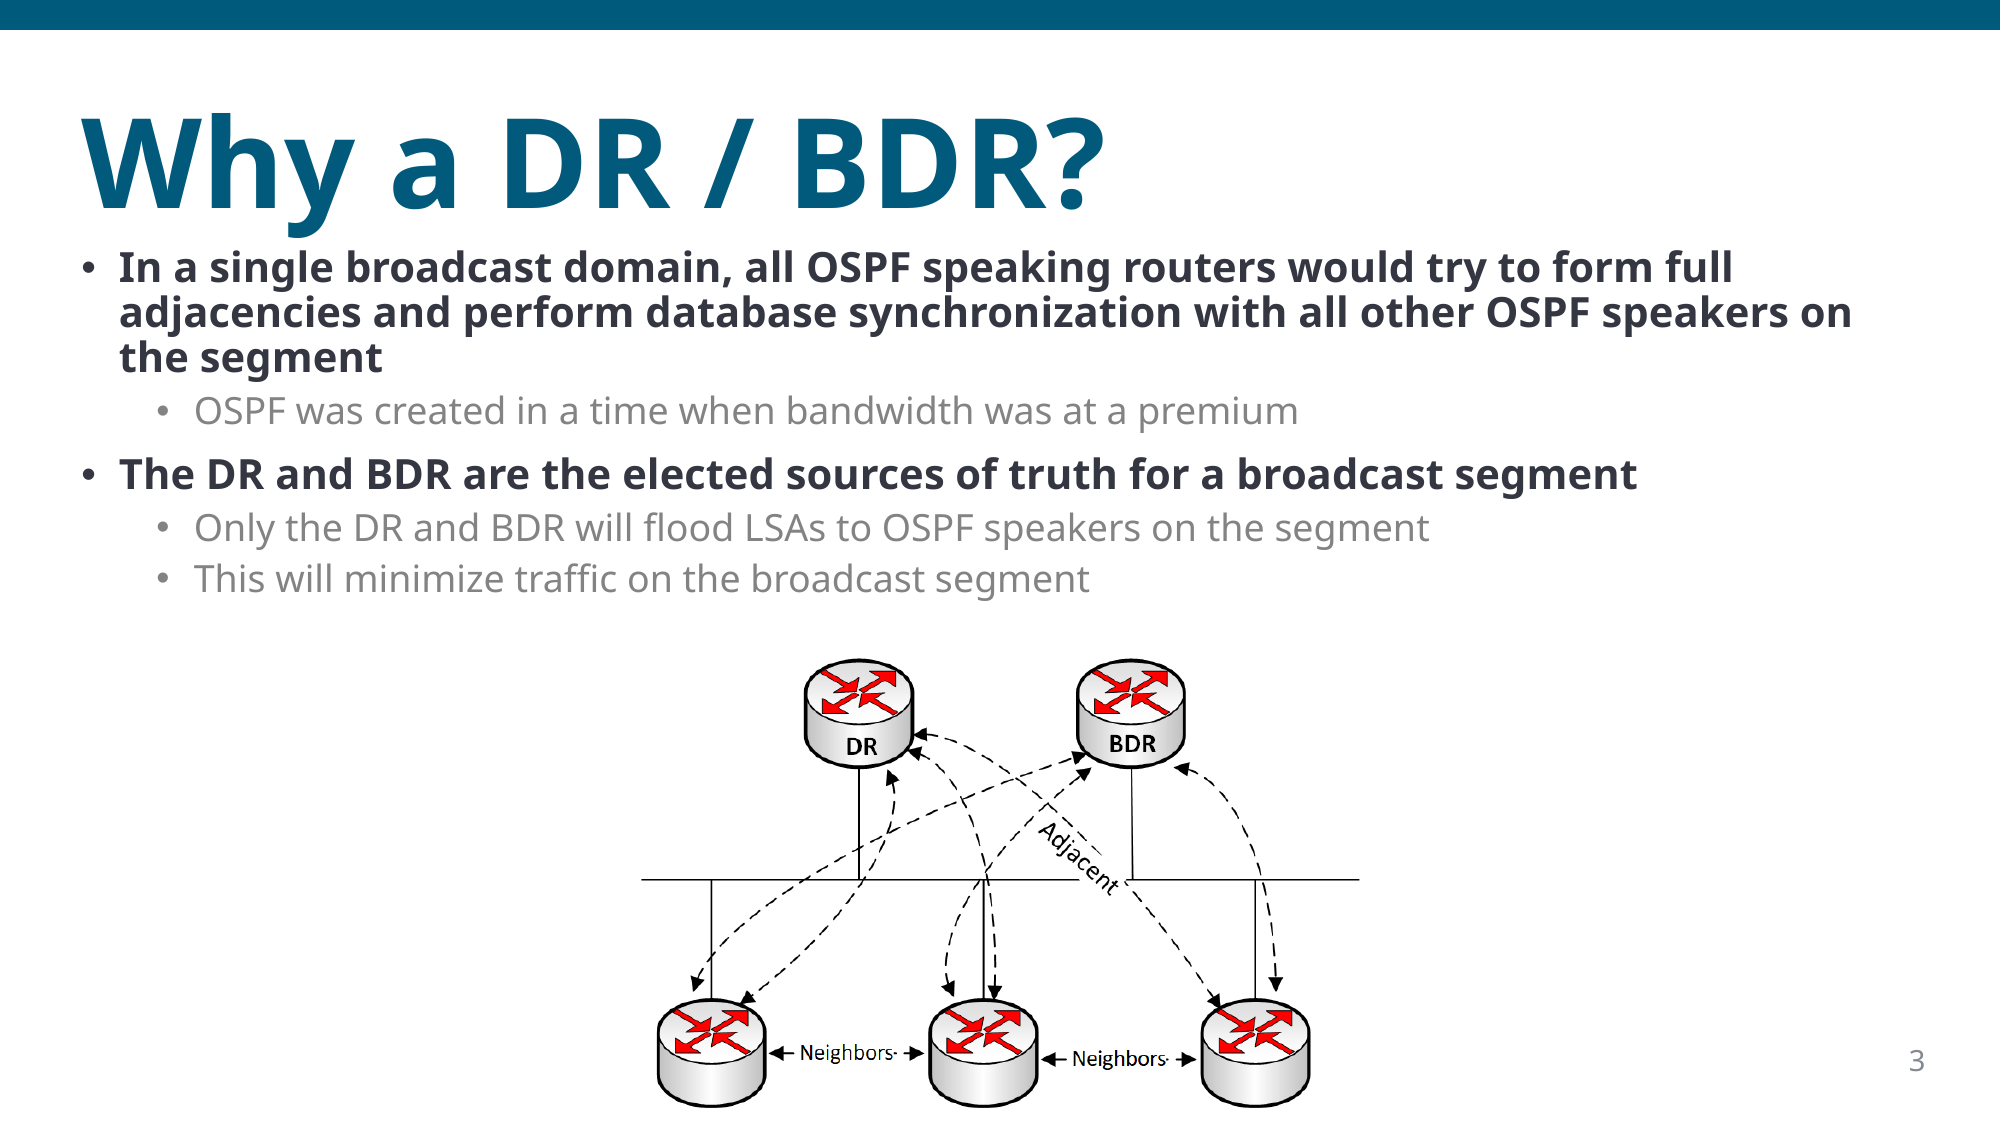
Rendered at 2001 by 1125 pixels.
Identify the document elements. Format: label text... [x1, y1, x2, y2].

list In a single broadcast domain, all OSPF speaking routers would try to form full adjacencies and perform database synchronization with all other OSPF speakers on the segment OSPF was created in a time when bandwidth was at a premium The DR and BDR are the elected sources of truth for a broadcast segment Only the DR and BDR will flood LSAs to OSPF speakers on the segment This will minimize traffic on the broadcast segment [66, 239, 1922, 719]
title Why a DR / BDR? [66, 59, 1977, 278]
picture [640, 658, 1360, 1108]
